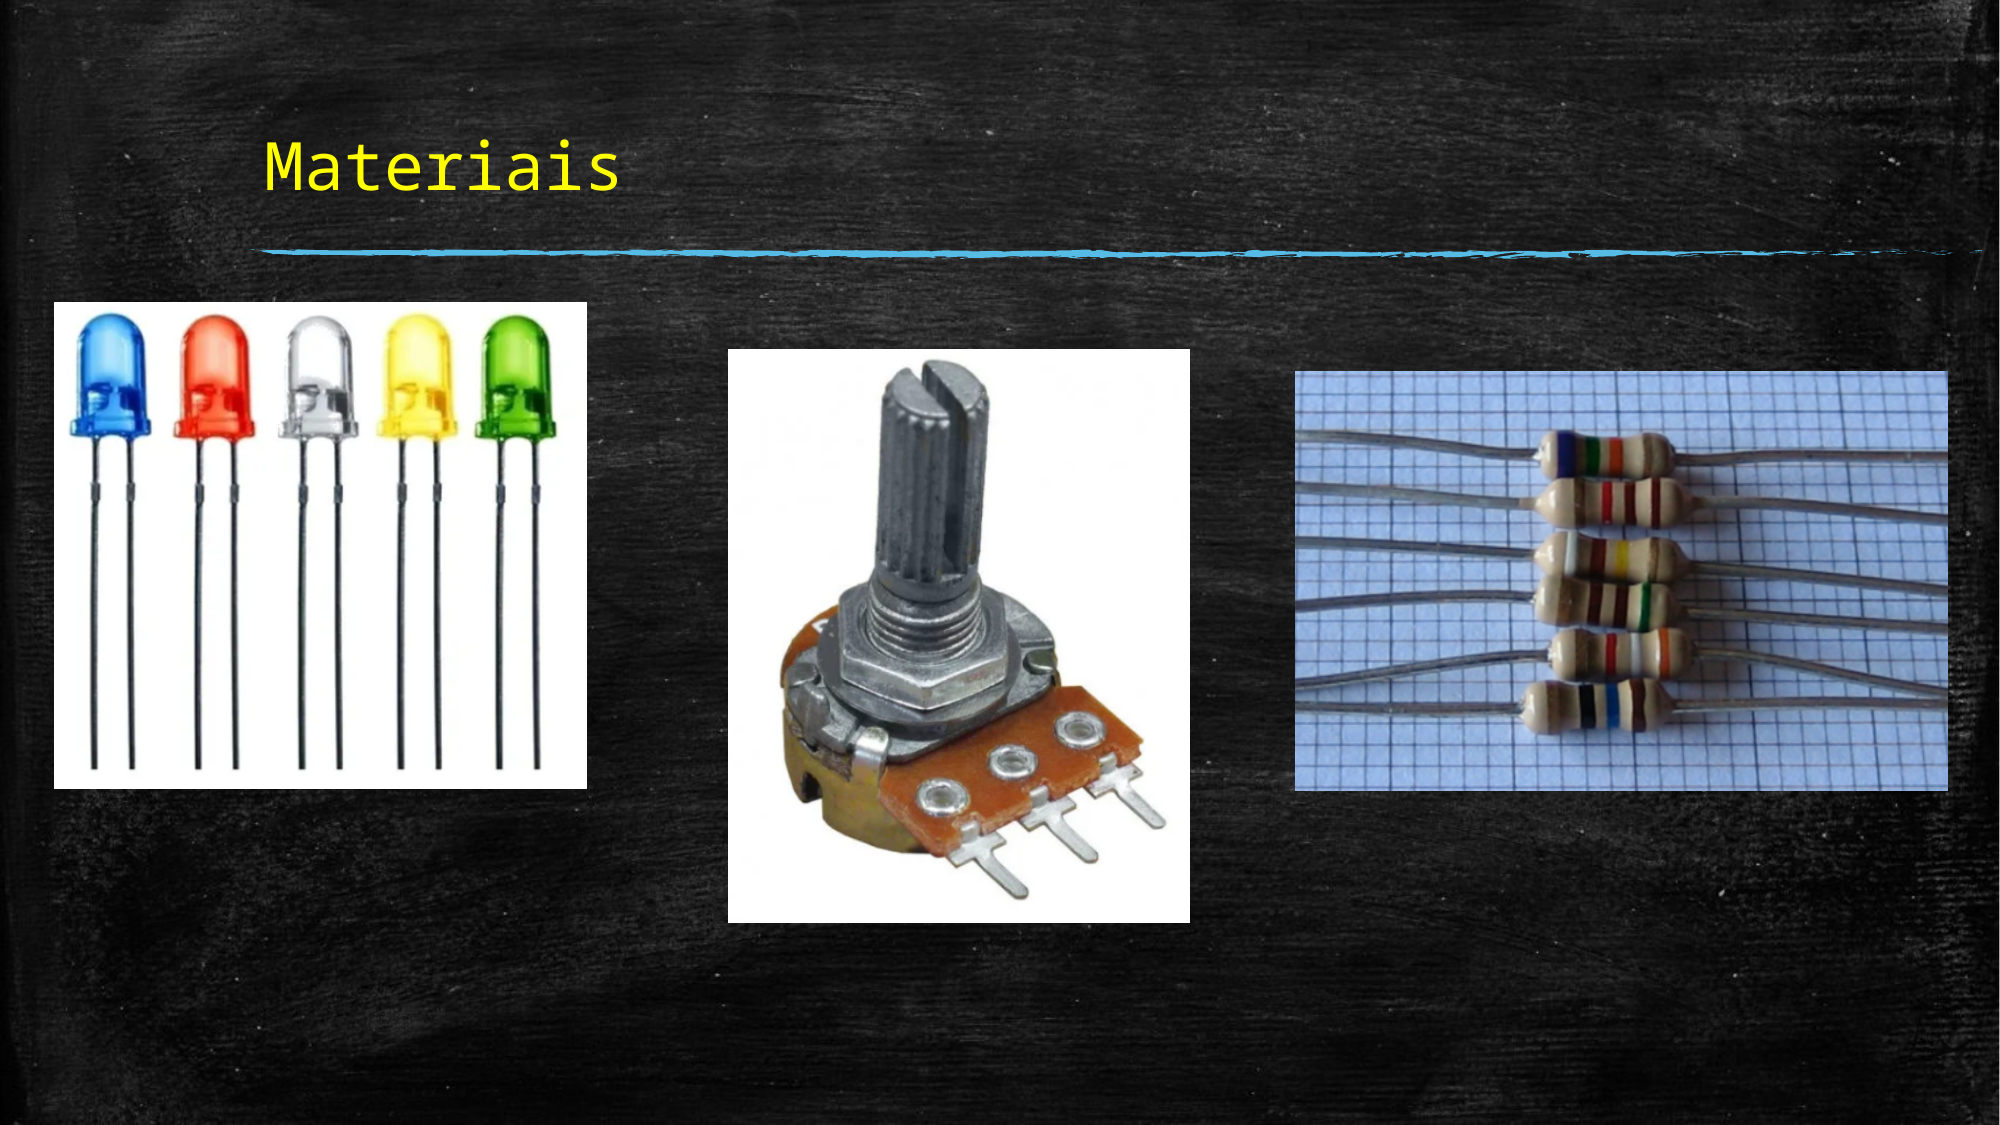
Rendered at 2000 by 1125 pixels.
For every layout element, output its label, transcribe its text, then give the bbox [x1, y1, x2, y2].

picture [1294, 371, 1948, 791]
picture [54, 302, 587, 789]
picture [727, 349, 1190, 924]
title Materiais [249, 45, 1750, 213]
